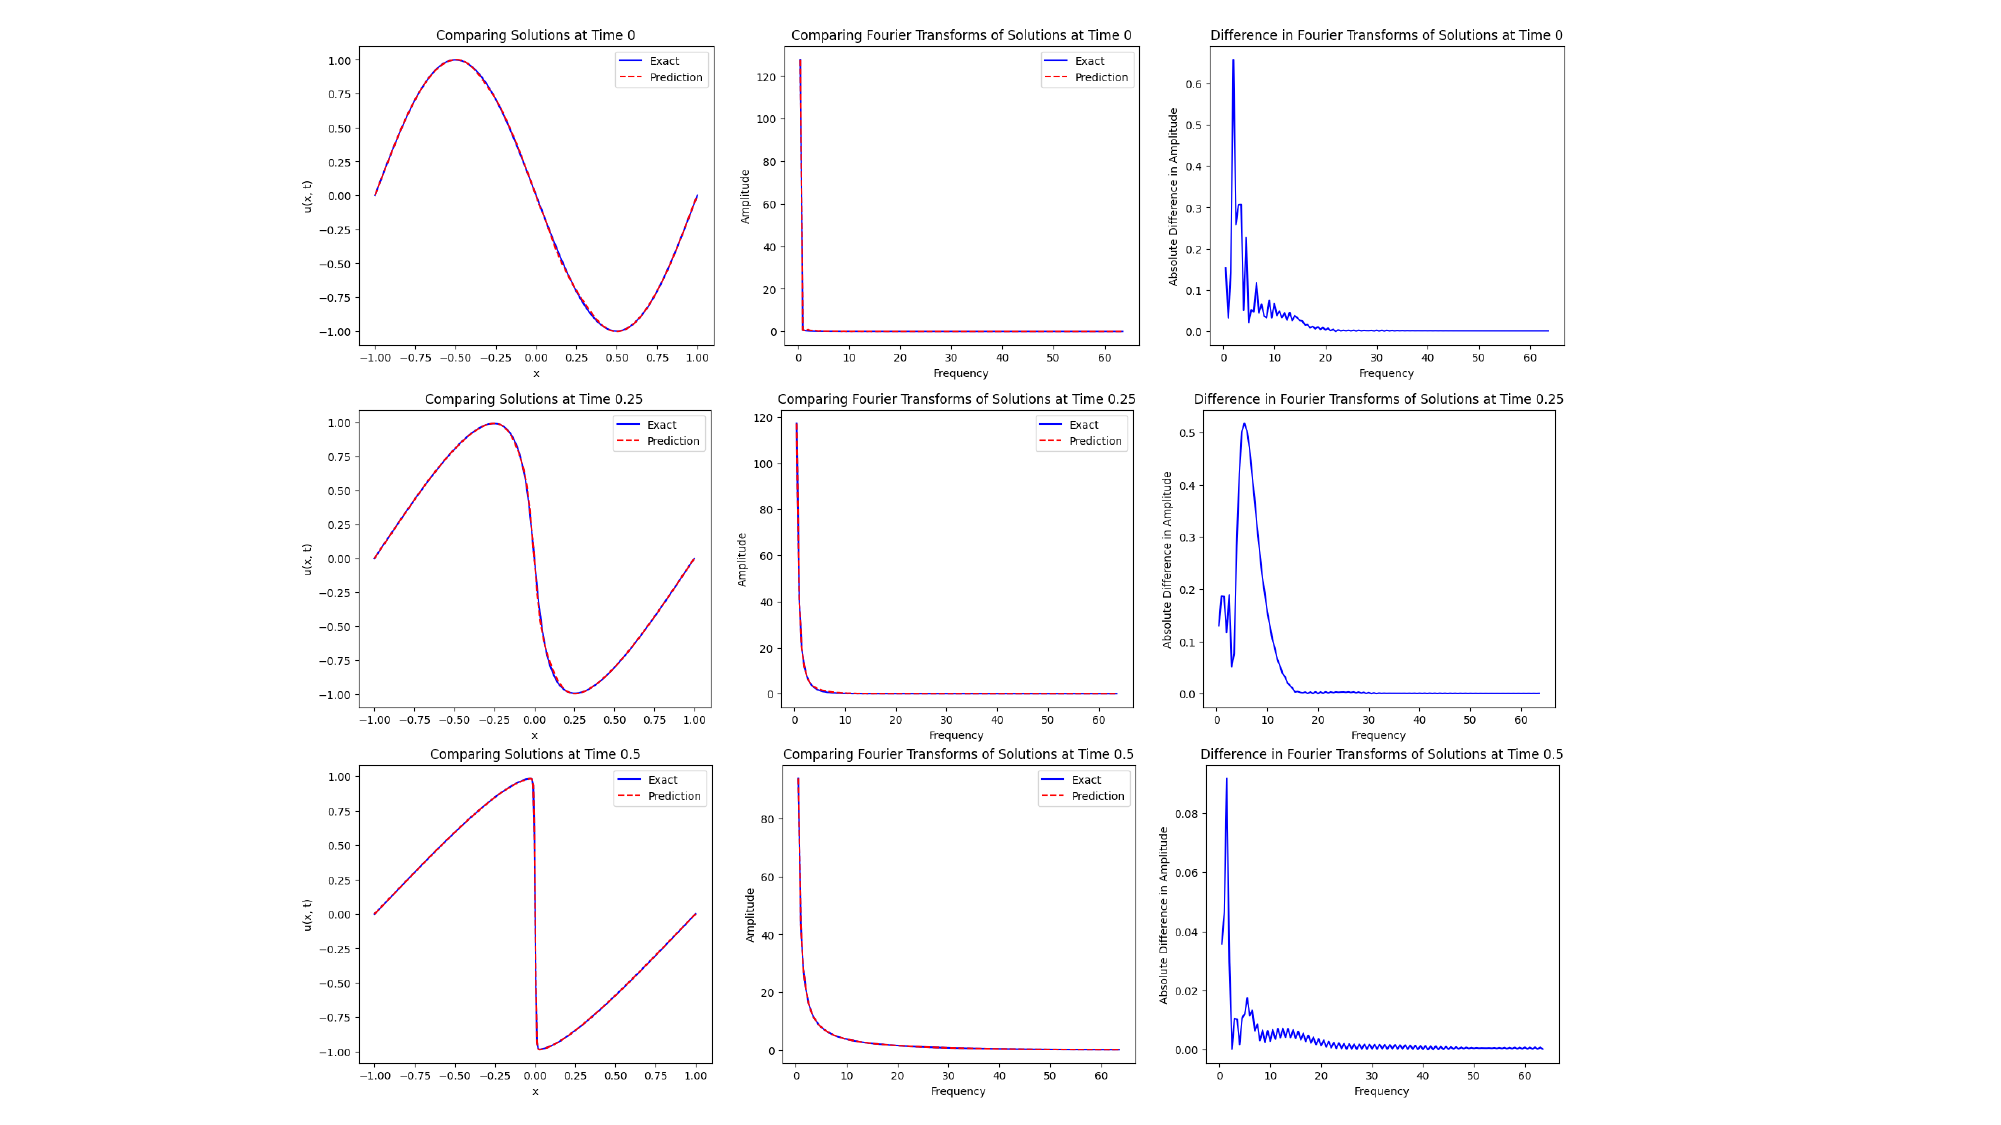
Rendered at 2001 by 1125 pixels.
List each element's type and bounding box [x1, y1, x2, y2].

picture [295, 21, 1571, 1104]
